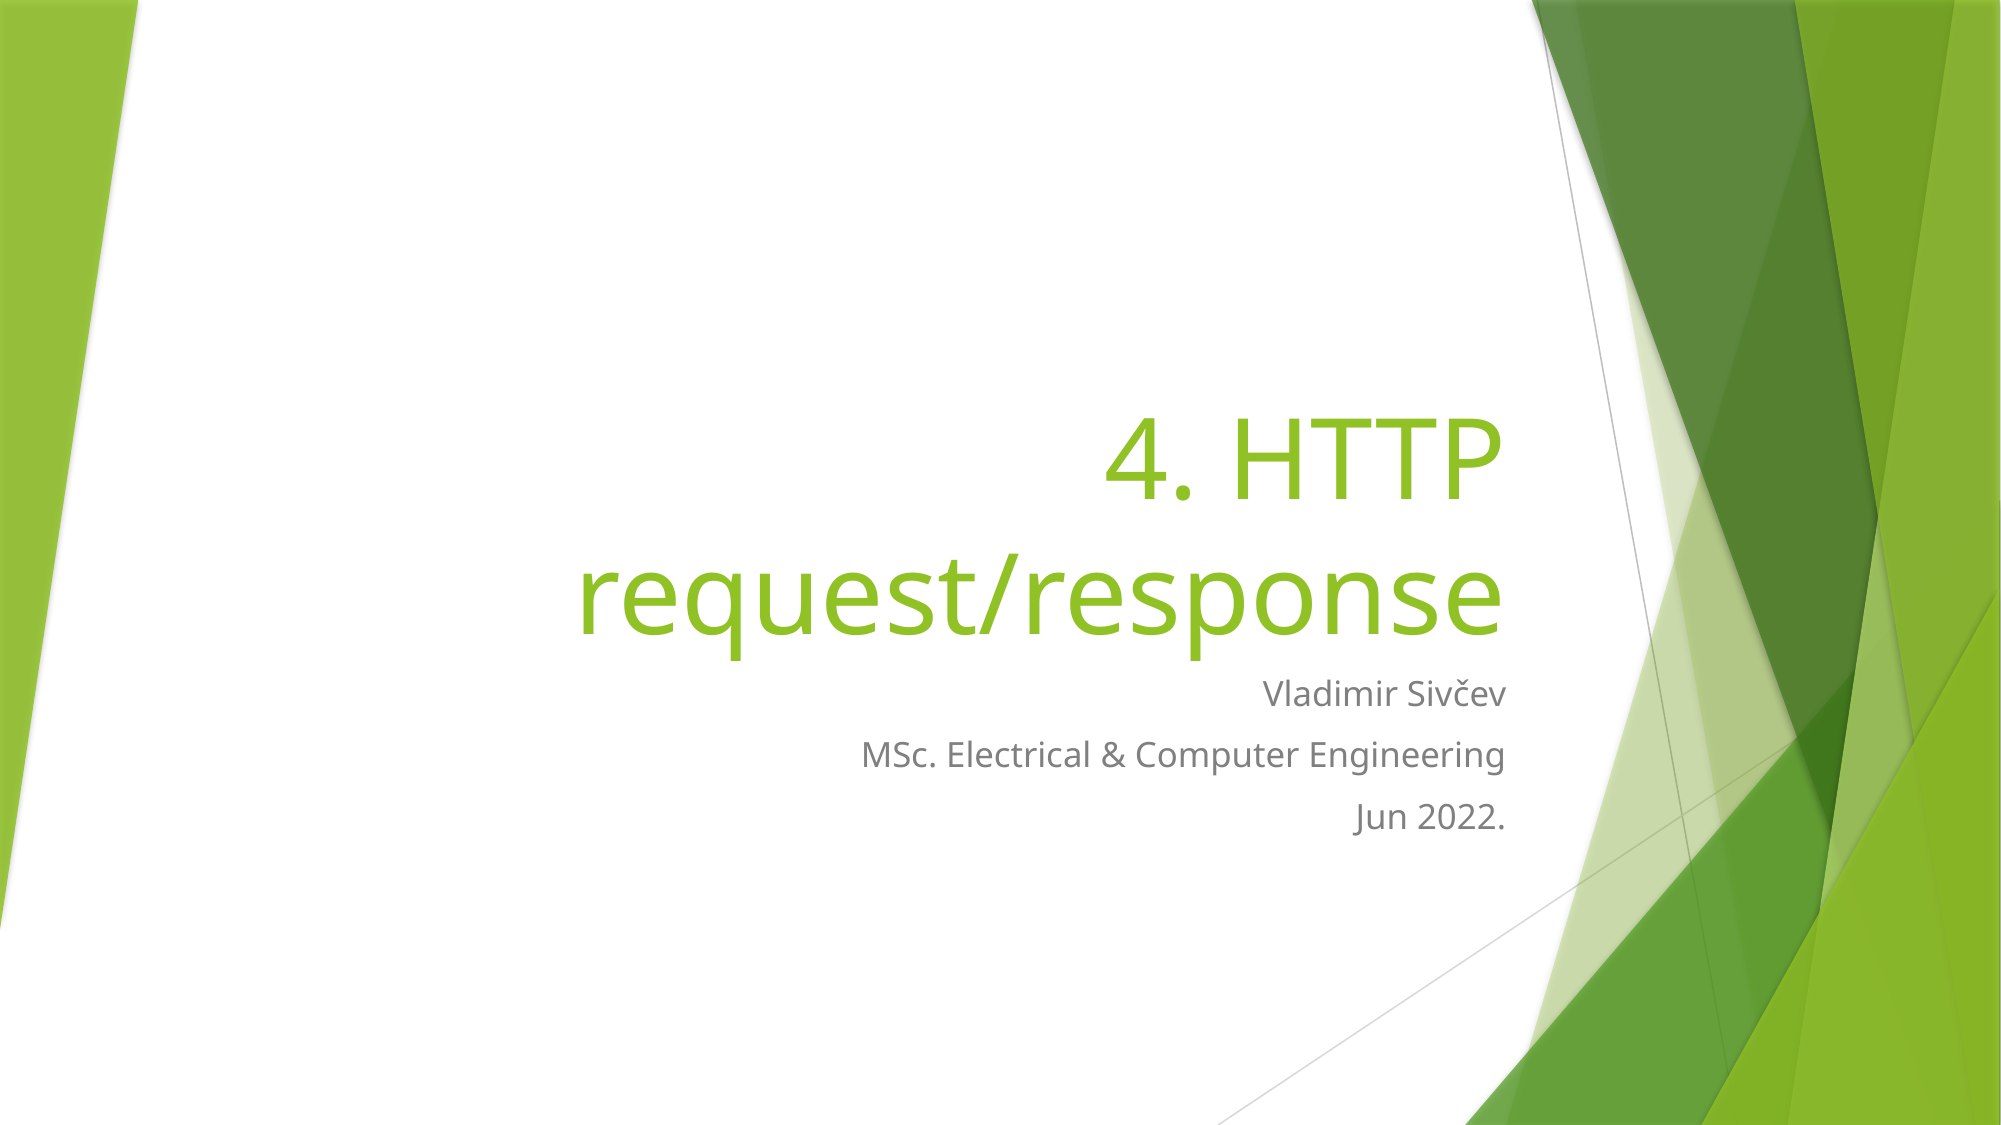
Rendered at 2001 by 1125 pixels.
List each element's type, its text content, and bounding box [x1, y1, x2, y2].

subtitle Vladimir Sivčev MSc. Electrical & Computer Engineering Jun 2022. [247, 664, 1522, 845]
title 4. HTTP request/response [247, 394, 1522, 664]
